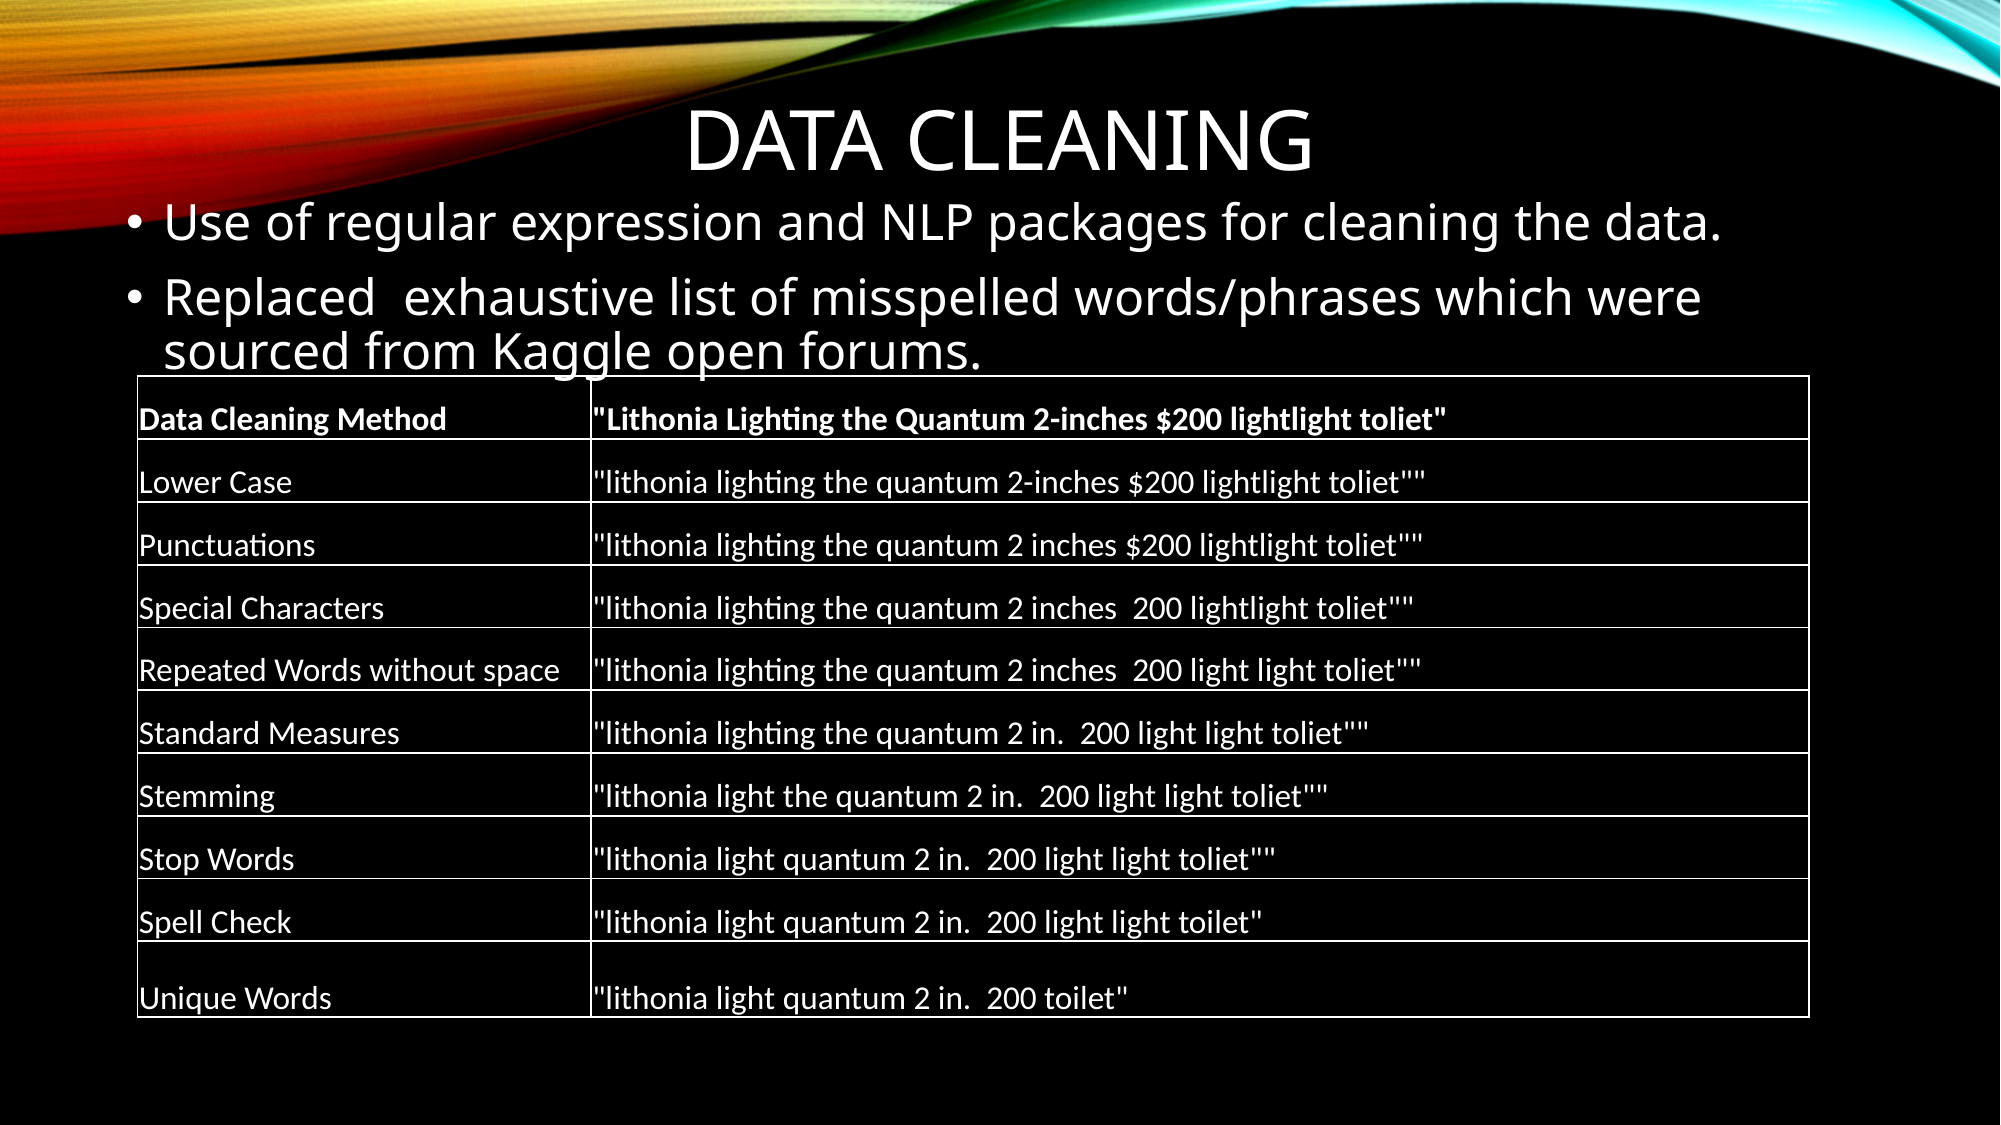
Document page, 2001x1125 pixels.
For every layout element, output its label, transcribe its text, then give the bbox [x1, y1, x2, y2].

table_header "Lithonia Lighting the Quantum 2-inches $200 lightlight toliet" [592, 377, 1808, 438]
table_cell Spell Check [138, 879, 590, 940]
table_cell "lithonia lighting the quantum 2-inches $200 lightlight toliet"" [592, 440, 1808, 501]
table_cell Stop Words [138, 817, 590, 878]
title Data Cleaning [137, 59, 1863, 228]
table_cell "lithonia lighting the quantum 2 inches $200 lightlight toliet"" [592, 503, 1808, 564]
table_cell "lithonia light quantum 2 in. 200 light light toilet" [592, 879, 1808, 940]
table_cell Lower Case [138, 440, 590, 501]
picture [0, 0, 2000, 237]
table_cell Repeated Words without space [138, 628, 590, 689]
table_cell Standard Measures [138, 691, 590, 752]
table_cell "lithonia lighting the quantum 2 inches 200 light light toliet"" [592, 628, 1808, 689]
table_cell Unique Words [138, 942, 590, 1016]
table_cell "lithonia light quantum 2 in. 200 toilet" [592, 942, 1808, 1016]
table_cell Special Characters [138, 566, 590, 627]
table_cell "lithonia light quantum 2 in. 200 light light toliet"" [592, 817, 1808, 878]
table_header Data Cleaning Method [138, 377, 590, 438]
table_cell Stemming [138, 754, 590, 815]
table_cell "lithonia lighting the quantum 2 inches 200 lightlight toliet"" [592, 566, 1808, 627]
table_cell "lithonia light the quantum 2 in. 200 light light toliet"" [592, 754, 1808, 815]
table_cell "lithonia lighting the quantum 2 in. 200 light light toliet"" [592, 691, 1808, 752]
table_cell Punctuations [138, 503, 590, 564]
list Use of regular expression and NLP packages for cleaning the data. Replaced exhaustive list of misspelled words/phrases which were sourced from Kaggle open forums. [110, 190, 1836, 1018]
